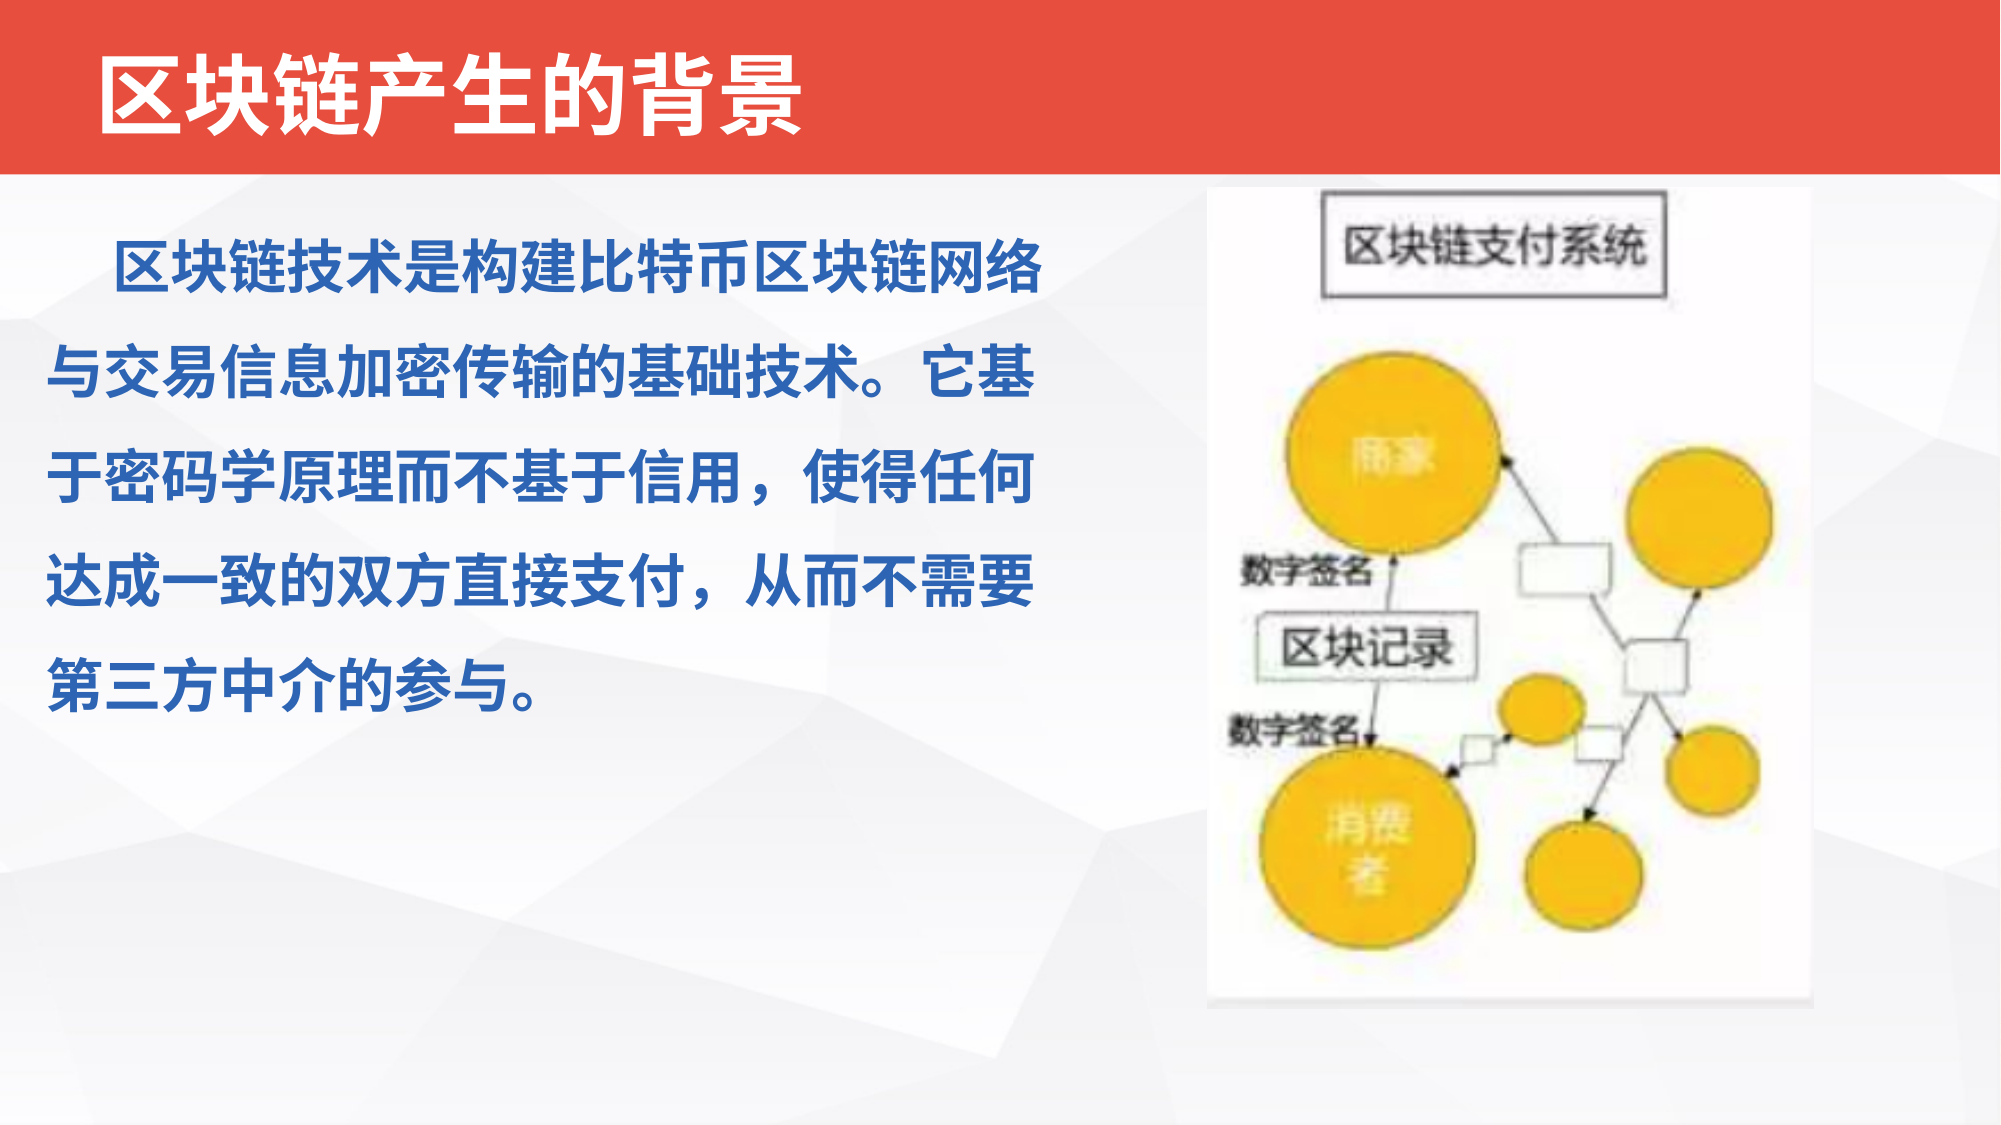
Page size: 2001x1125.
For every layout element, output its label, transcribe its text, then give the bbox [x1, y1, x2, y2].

text_box 区块链技术是构建比特币区块链网络与交易信息加密传输的基础技术。它基于密码学原理而不基于信用，使得任何达成一致的双方直接支付，从而不需要第三方中介的参与。 [30, 187, 1083, 727]
picture [0, 0, 2001, 1125]
title 区块链产生的背景 [80, 0, 1414, 188]
